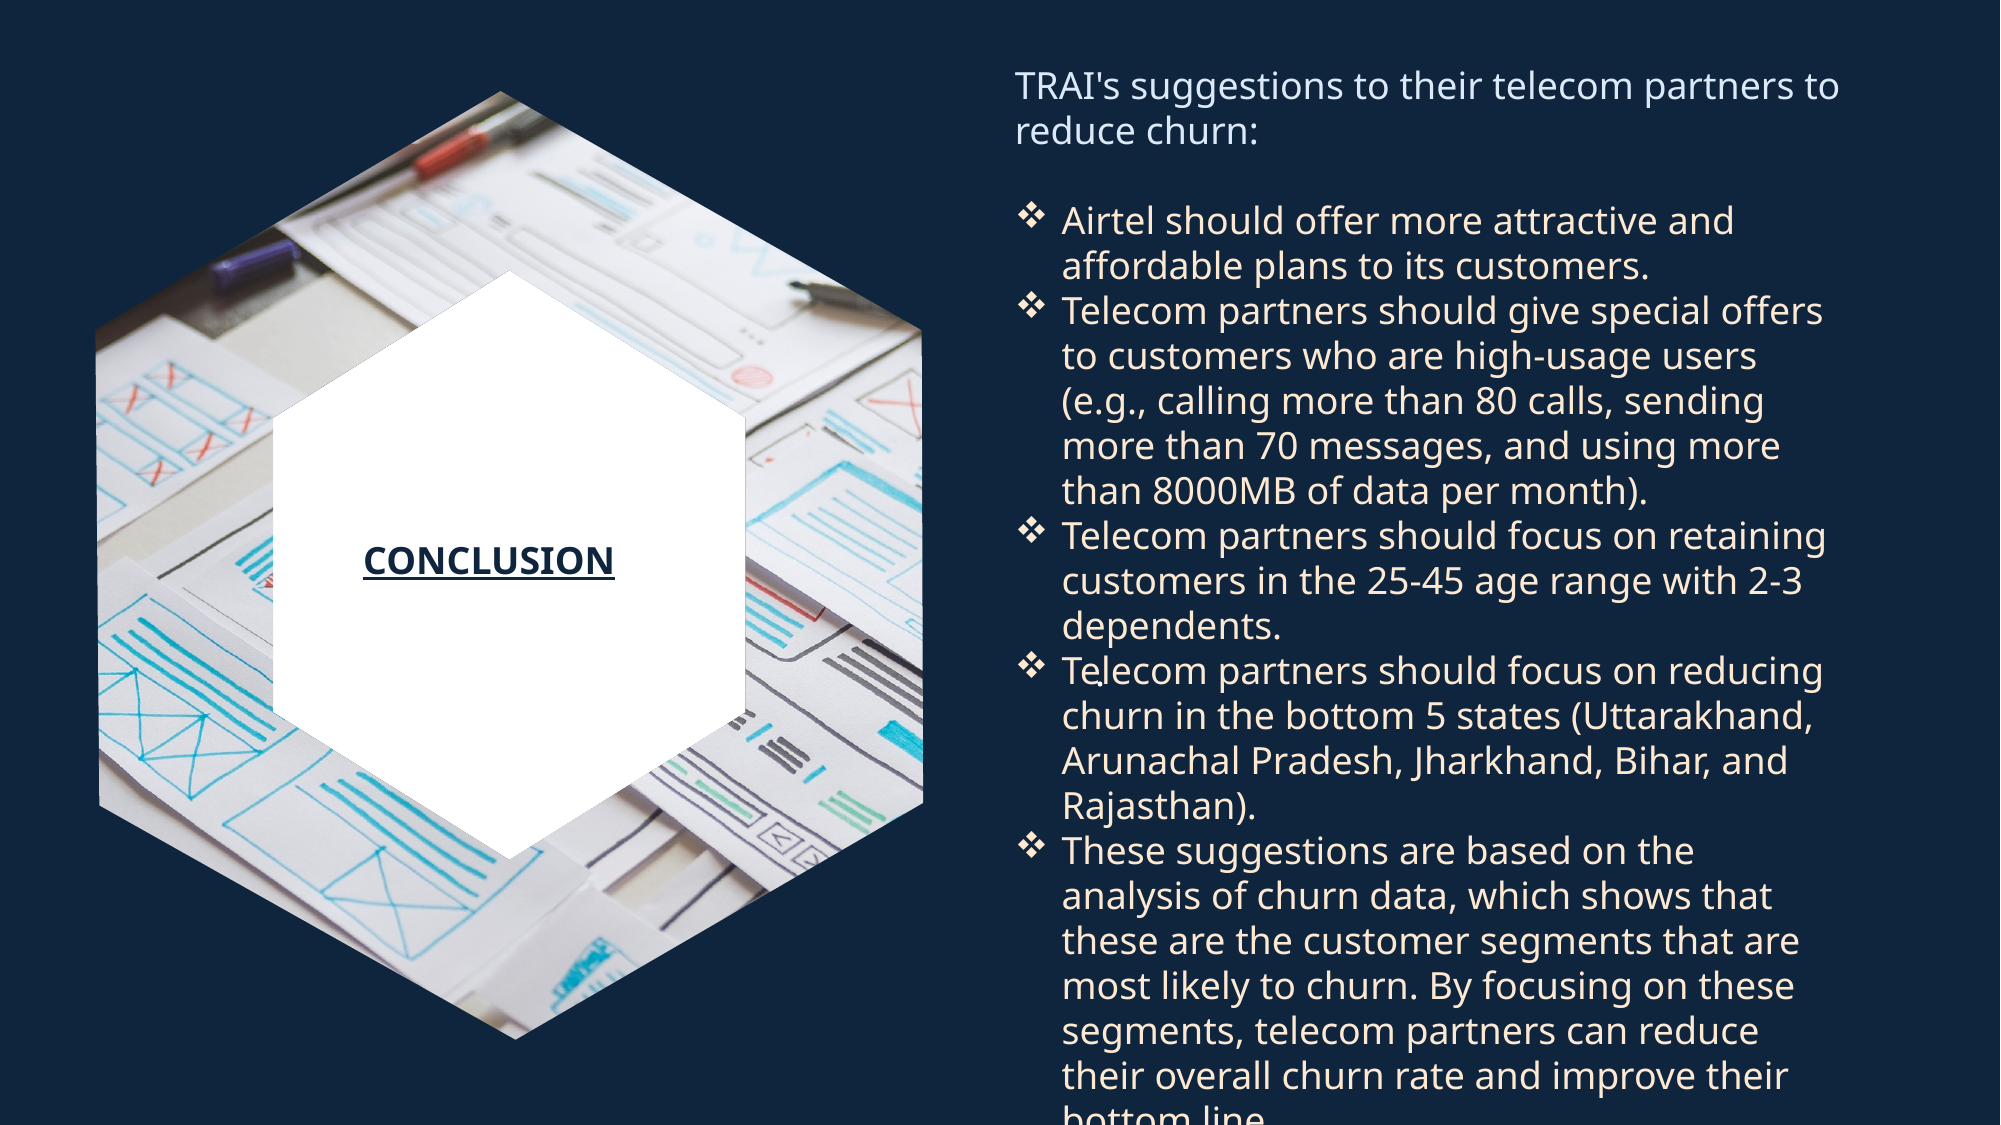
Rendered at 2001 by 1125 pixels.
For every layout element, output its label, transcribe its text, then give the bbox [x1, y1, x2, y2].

text_box TRAI's suggestions to their telecom partners to reduce churn: Airtel should offer more attractive and affordable plans to its customers. Telecom partners should give special offers to customers who are high-usage users (e.g., calling more than 80 calls, sending more than 70 messages, and using more than 8000MB of data per month). Telecom partners should focus on retaining customers in the 25-45 age range with 2-3 dependents. Telecom partners should focus on reducing churn in the bottom 5 states (Uttarakhand, Arunachal Pradesh, Jharkhand, Bihar, and Rajasthan). These suggestions are based on the analysis of churn data, which shows that these are the customer segments that are most likely to churn. By focusing on these segments, telecom partners can reduce their overall churn rate and improve their bottom line. [999, 55, 1859, 1125]
picture [95, 91, 924, 1040]
